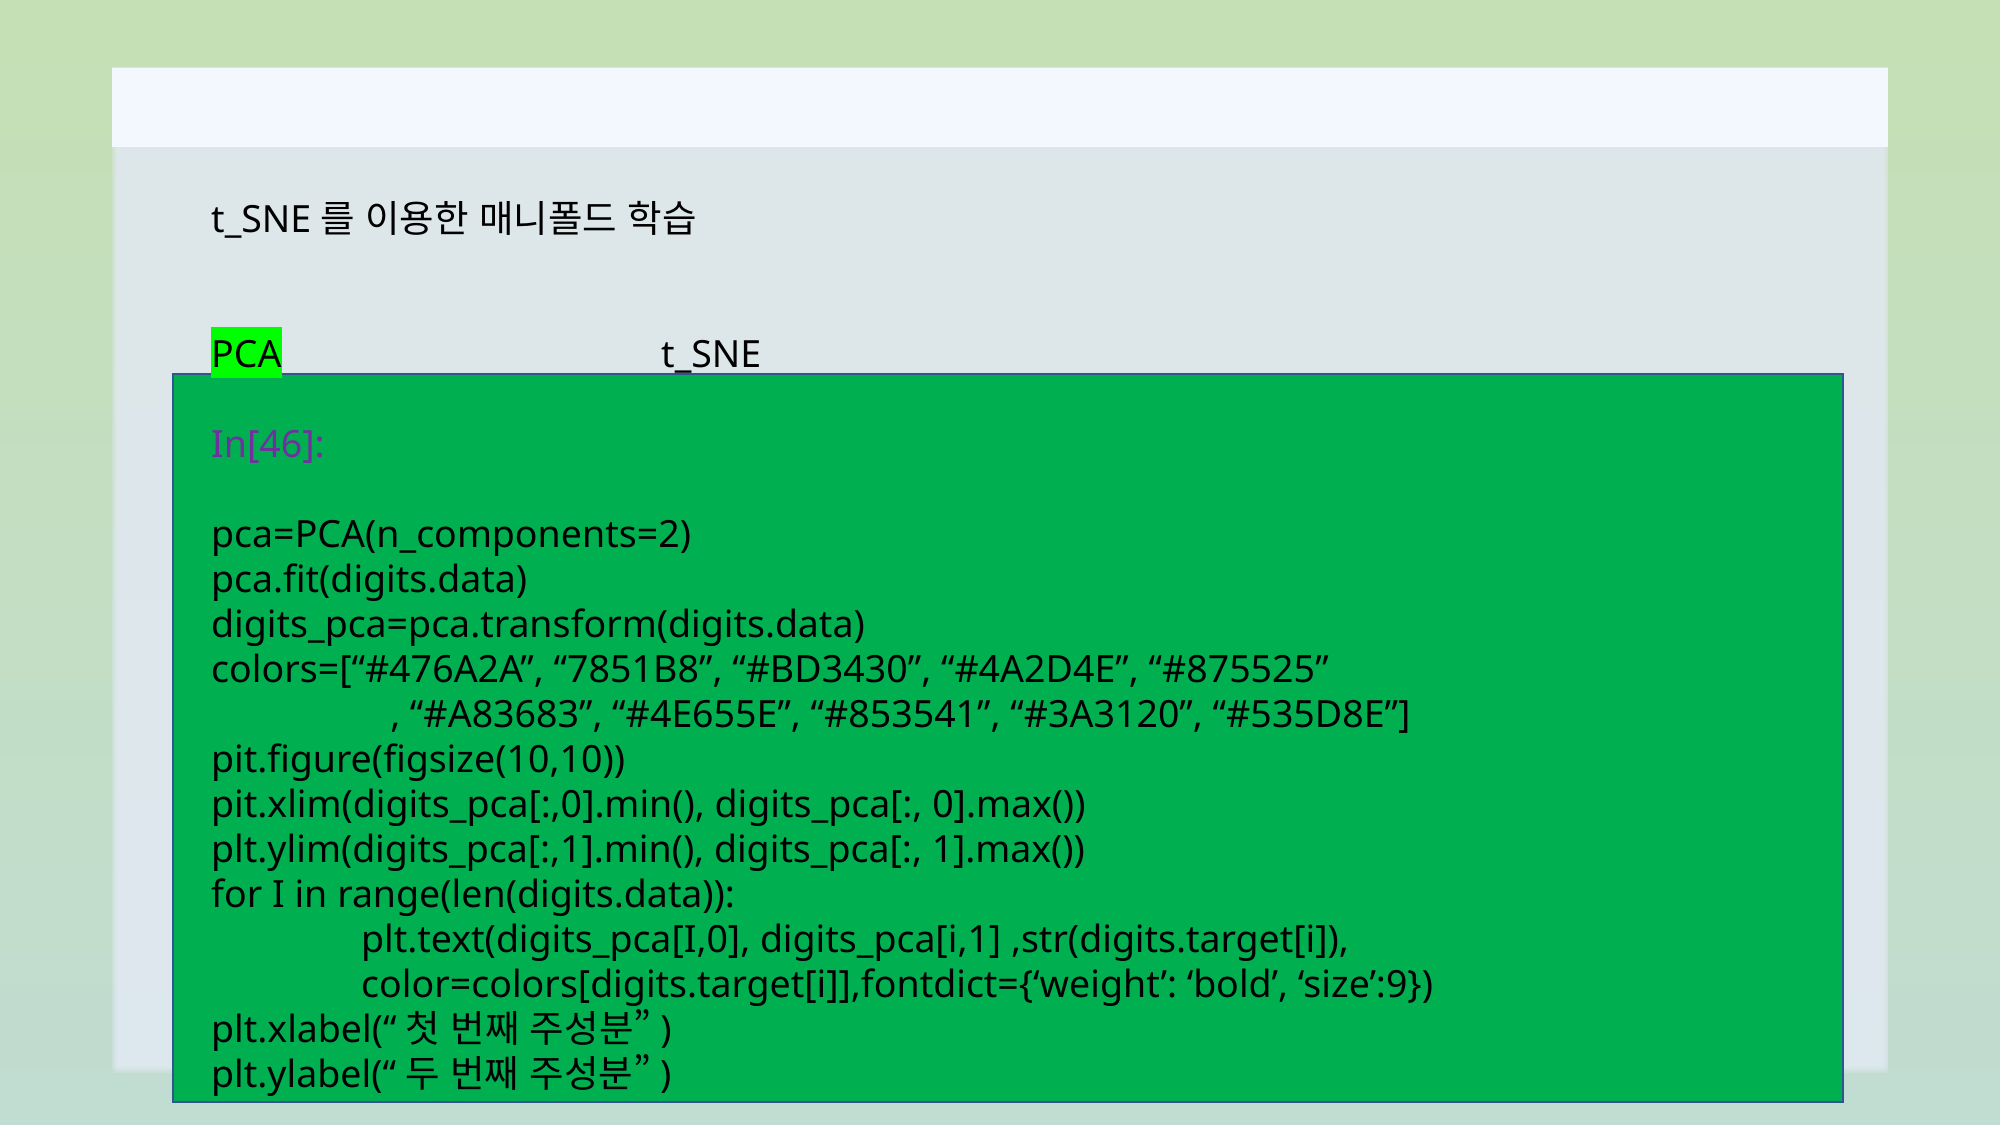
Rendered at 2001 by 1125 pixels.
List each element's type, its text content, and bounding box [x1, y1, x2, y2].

text_box [172, 373, 1844, 1103]
text_box In[46]: pca=PCA(n_components=2) pca.fit(digits.data) digits_pca=pca.transform(digits.data) colors=[“#476A2A”, “7851B8”, “#BD3430”, “#4A2D4E”, “#875525” , “#A83683”, “#4E655E”, “#853541”, “#3A3120”, “#535D8E”] pit.figure(figsize(10,10)) pit.xlim(digits_pca[:,0].min(), digits_pca[:, 0].max()) plt.ylim(digits_pca[:,1].min(), digits_pca[:, 1].max()) for I in range(len(digits.data)): plt.text(digits_pca[I,0], digits_pca[i,1] ,str(digits.target[i]), color=colors[digits.target[i]],fontdict={‘weight’: ‘bold’, ‘size’:9}) plt.xlabel(“첫 번째 주성분”) plt.ylabel(“두 번째 주성분”) [196, 412, 1867, 1102]
text_box [111, 67, 1889, 148]
text_box t_SNE를 이용한 매니폴드 학습 PCA t_SNE [196, 164, 1939, 382]
text_box [115, 148, 1885, 1070]
